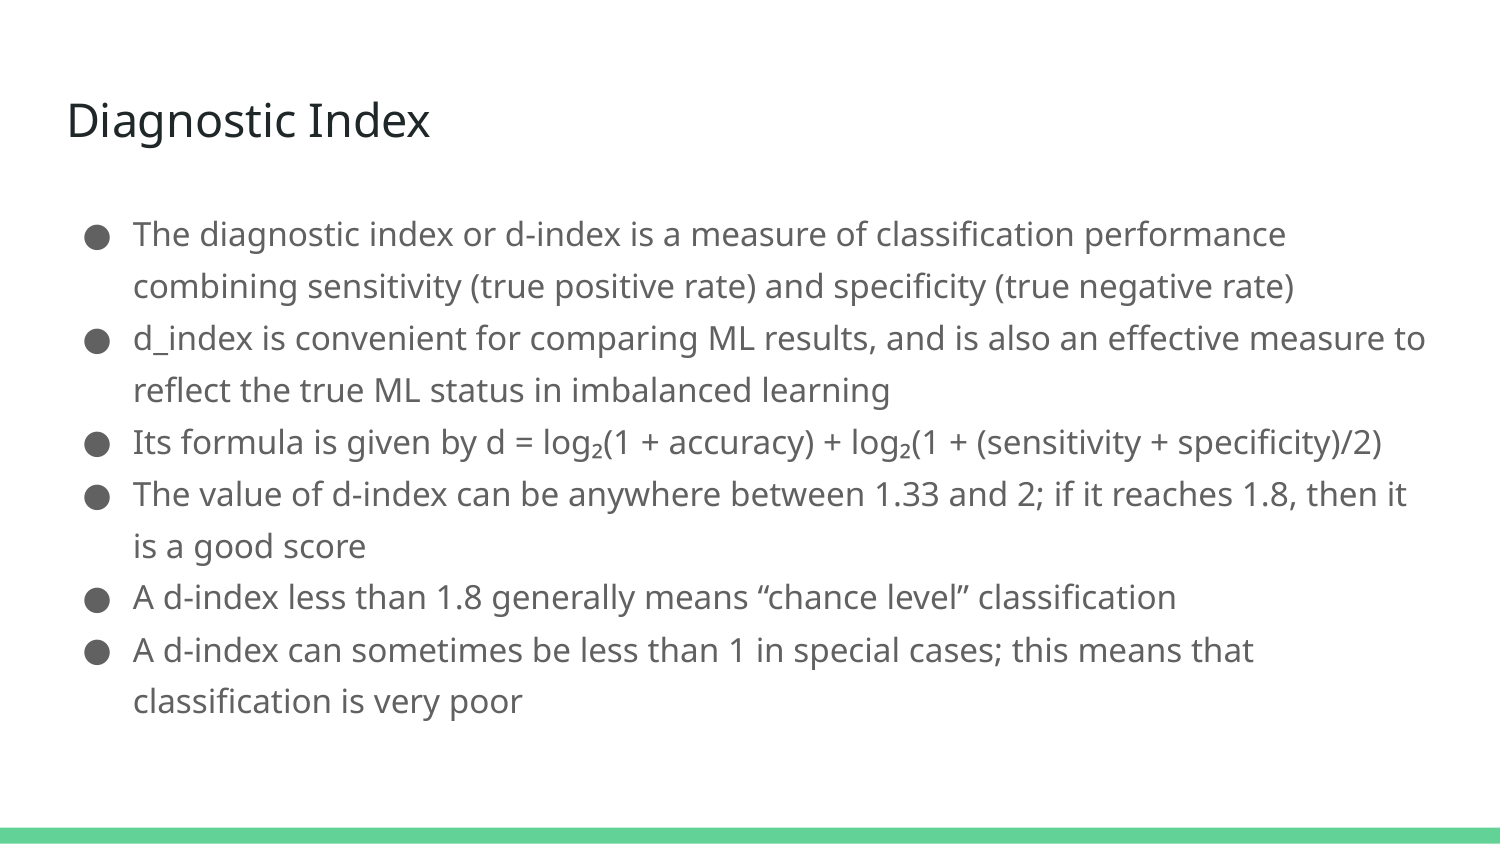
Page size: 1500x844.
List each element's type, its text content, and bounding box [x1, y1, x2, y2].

title Diagnostic Index [51, 72, 1449, 167]
list The diagnostic index or d-index is a measure of classification performance combining sensitivity (true positive rate) and specificity (true negative rate) d_index is convenient for comparing ML results, and is also an effective measure to reflect the true ML status in imbalanced learning Its formula is given by d = log₂(1 + accuracy) + log₂(1 + (sensitivity + specificity)/2) The value of d-index can be anywhere between 1.33 and 2; if it reaches 1.8, then it is a good score A d-index less than 1.8 generally means “chance level” classification A d-index can sometimes be less than 1 in special cases; this means that classification is very poor [51, 189, 1449, 750]
